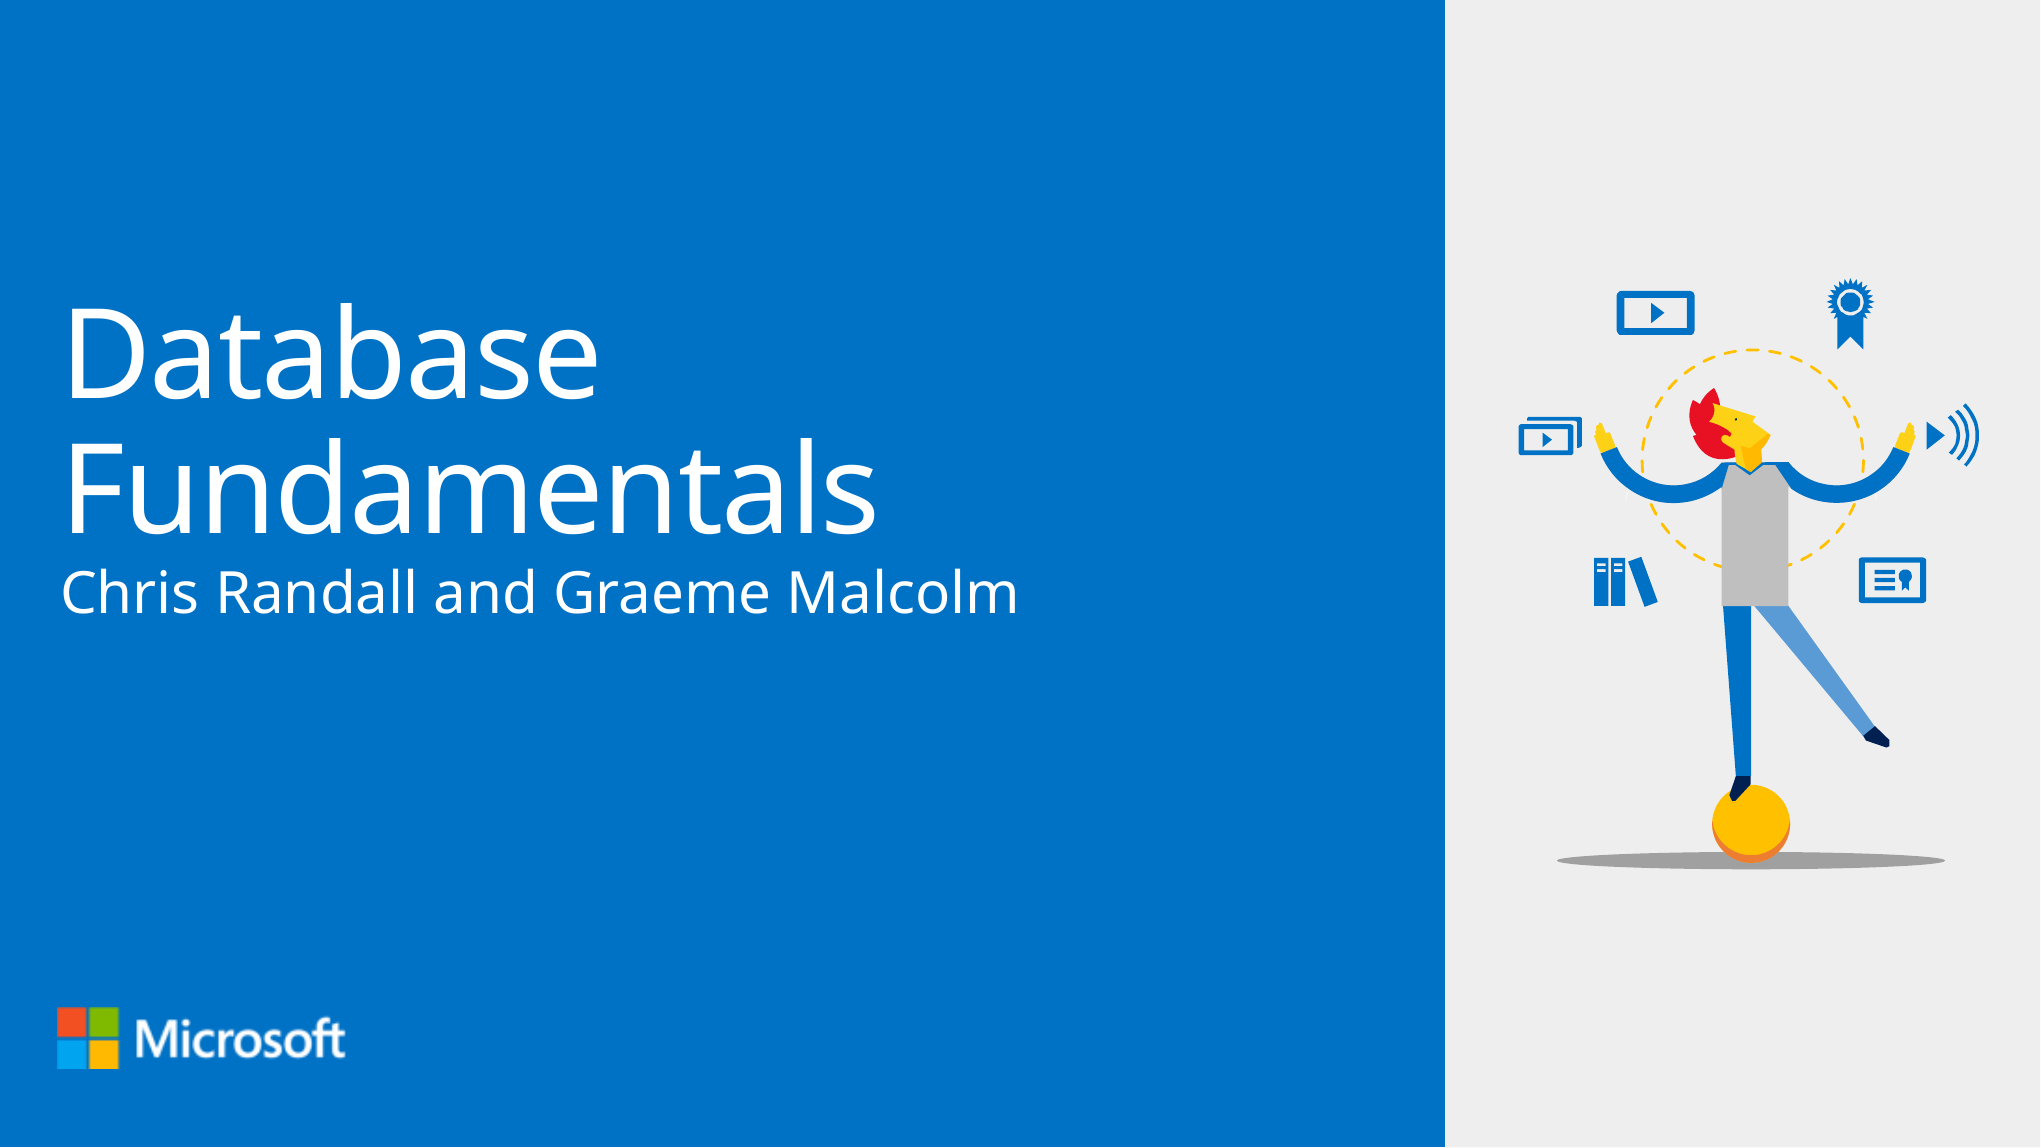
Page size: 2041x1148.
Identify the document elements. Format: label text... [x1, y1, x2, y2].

title Database Fundamentals [45, 275, 1396, 456]
picture [57, 1007, 433, 1069]
list Chris Randall and Graeme Malcolm [45, 548, 1396, 699]
